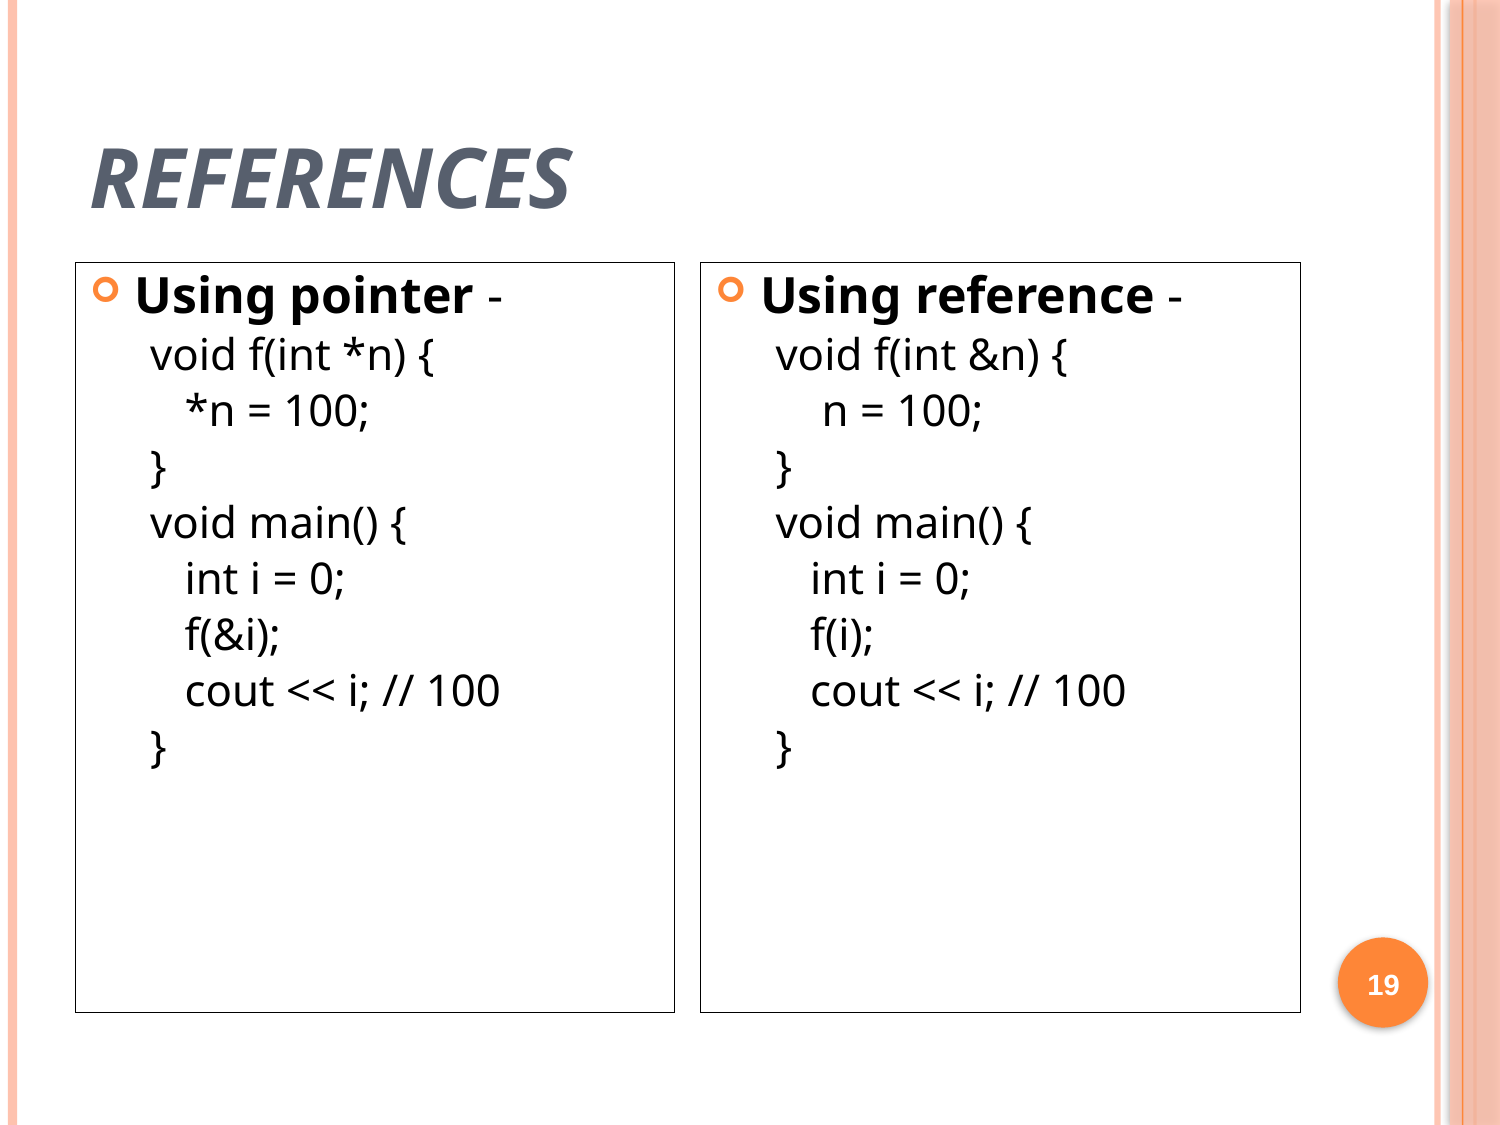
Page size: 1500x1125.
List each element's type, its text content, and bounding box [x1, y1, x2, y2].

list Using reference - void f(int &n) { n = 100; } void main() { int i = 0; f(i); cout << i; // 100 } [700, 262, 1301, 1013]
list Using pointer - void f(int *n) { *n = 100; } void main() { int i = 0; f(&i); cout << i; // 100 } [75, 262, 675, 1013]
title References [75, 45, 1300, 233]
text_box 19 [1333, 940, 1434, 1026]
